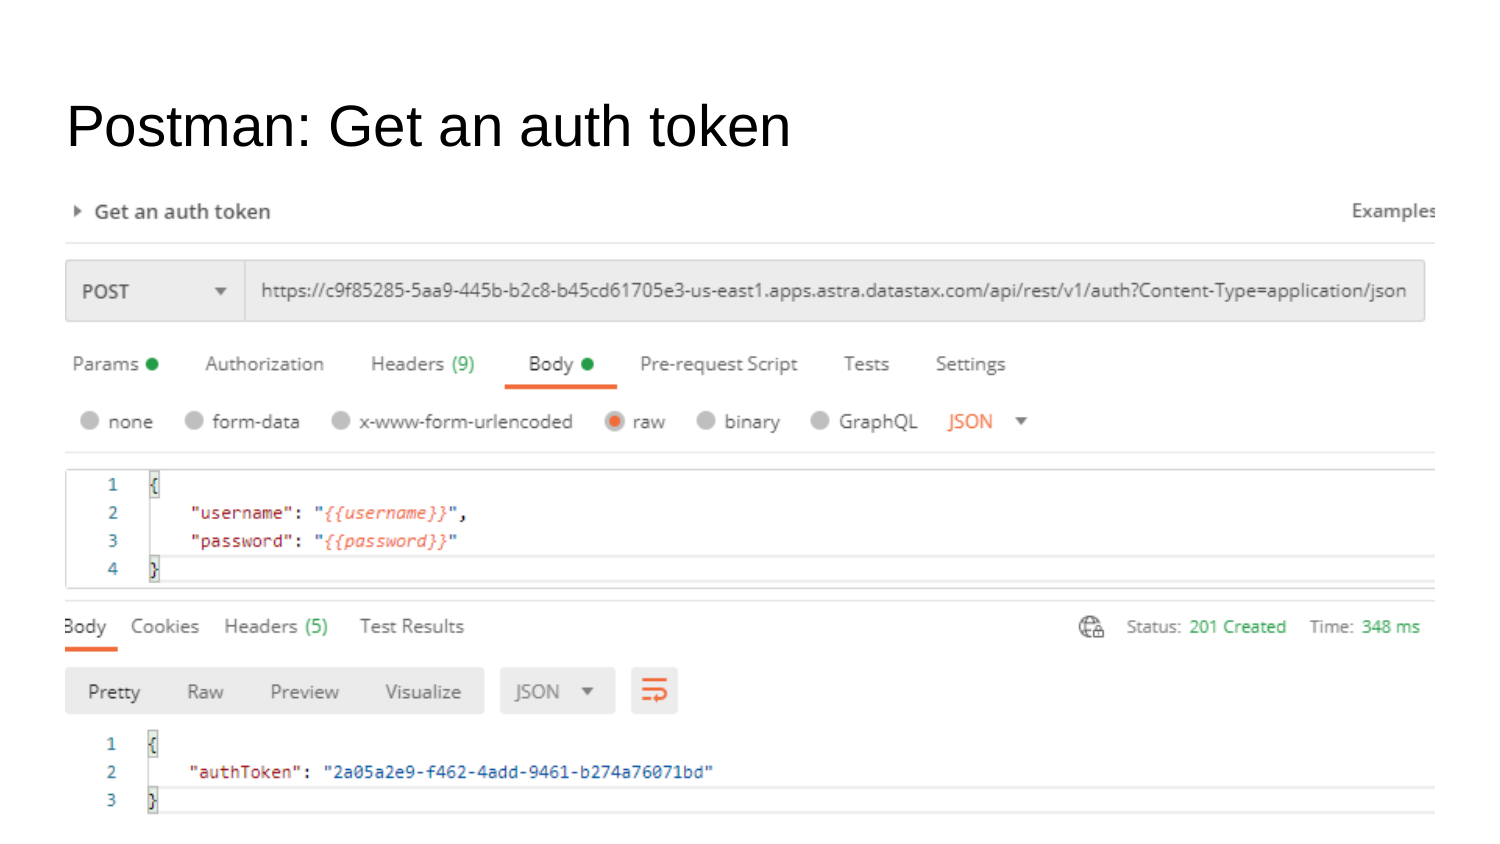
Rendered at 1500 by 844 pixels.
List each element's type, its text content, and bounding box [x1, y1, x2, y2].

title Postman: Get an auth token [51, 72, 1449, 167]
picture [65, 191, 1435, 819]
